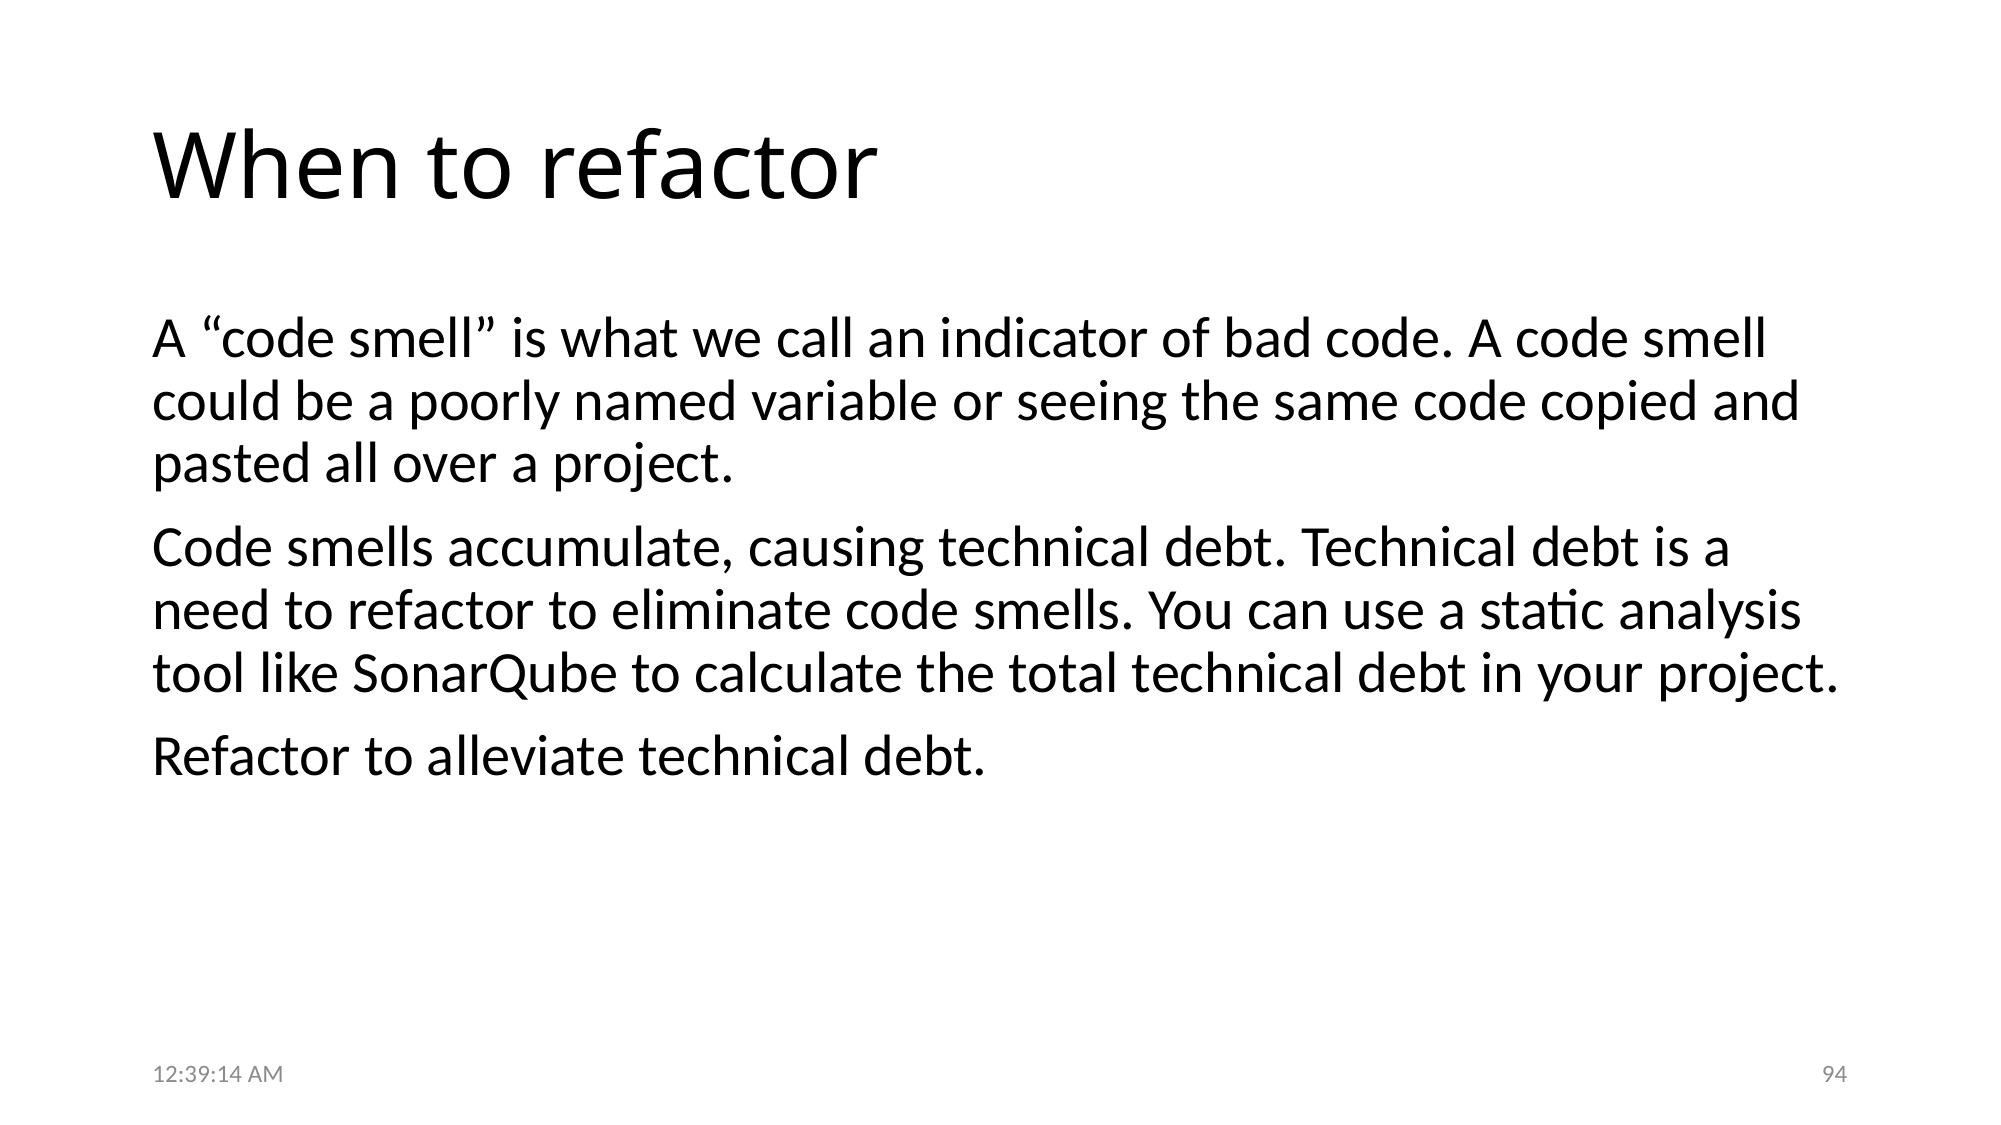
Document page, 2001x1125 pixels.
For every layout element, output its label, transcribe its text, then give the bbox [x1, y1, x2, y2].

slide_number 94 [1412, 1042, 1863, 1103]
title When to refactor [137, 59, 1863, 278]
list A “code smell” is what we call an indicator of bad code. A code smell could be a poorly named variable or seeing the same code copied and pasted all over a project. Code smells accumulate, causing technical debt. Technical debt is a need to refactor to eliminate code smells. You can use a static analysis tool like SonarQube to calculate the total technical debt in your project. Refactor to alleviate technical debt. [137, 299, 1863, 1014]
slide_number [137, 1042, 588, 1103]
